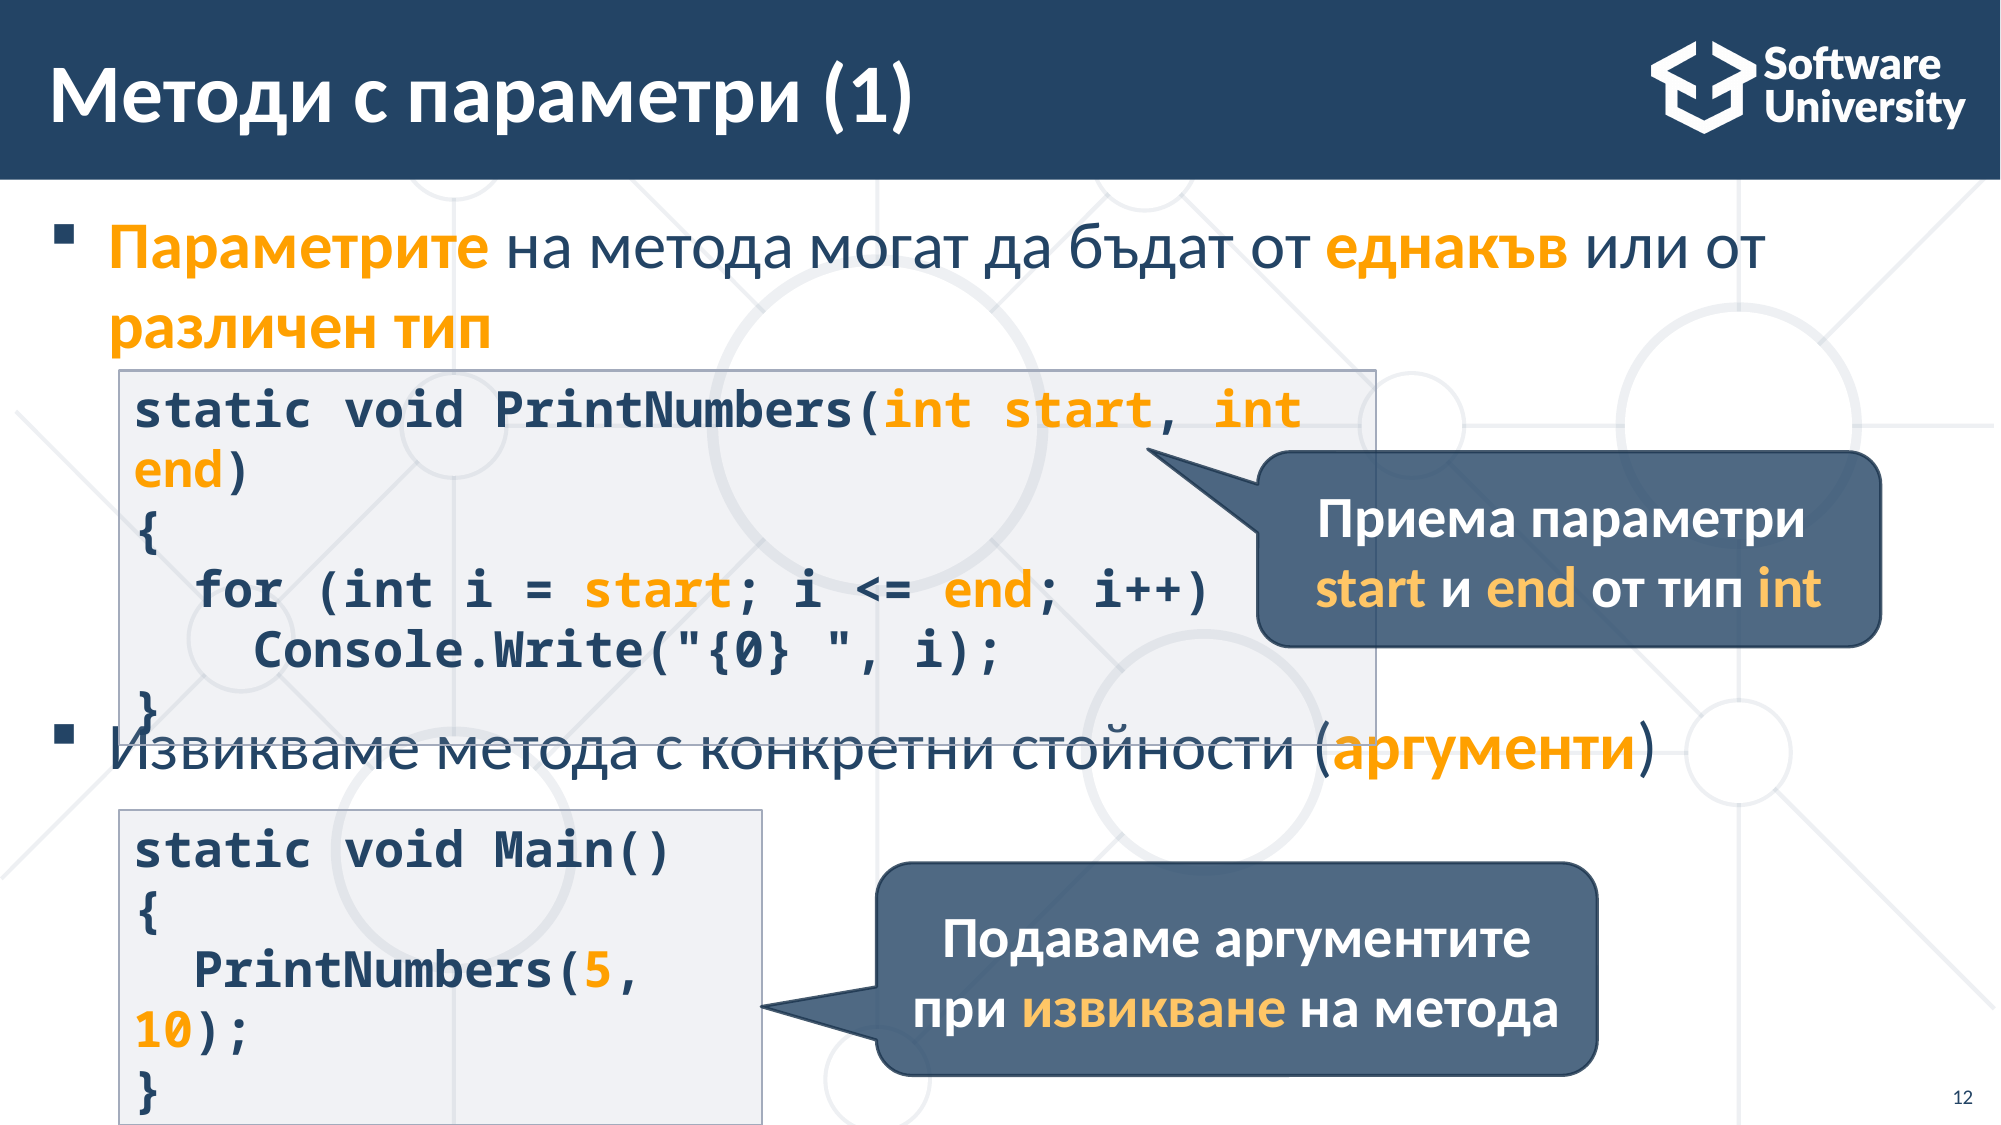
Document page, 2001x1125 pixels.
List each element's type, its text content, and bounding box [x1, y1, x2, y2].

text_box Приема параметри start и end от тип int [1145, 446, 1883, 649]
text_box static void PrintNumbers(int start, int end) { for (int i = start; i <= end; i++) Console.Write("{0} ", i); } [119, 370, 1376, 746]
title Методи с параметри (1) [31, 16, 1625, 162]
list Параметрите на метода могат да бъдат от еднакъв или от различен тип Извикваме метода с конкретни стойности (аргументи) [31, 196, 1970, 1104]
slide_number 12 [1927, 1067, 1989, 1117]
picture [1651, 41, 1966, 134]
text_box static void Main() { PrintNumbers(5, 10); } [119, 809, 762, 1125]
text_box Подаваме аргументите при извикване на метода [759, 860, 1600, 1078]
